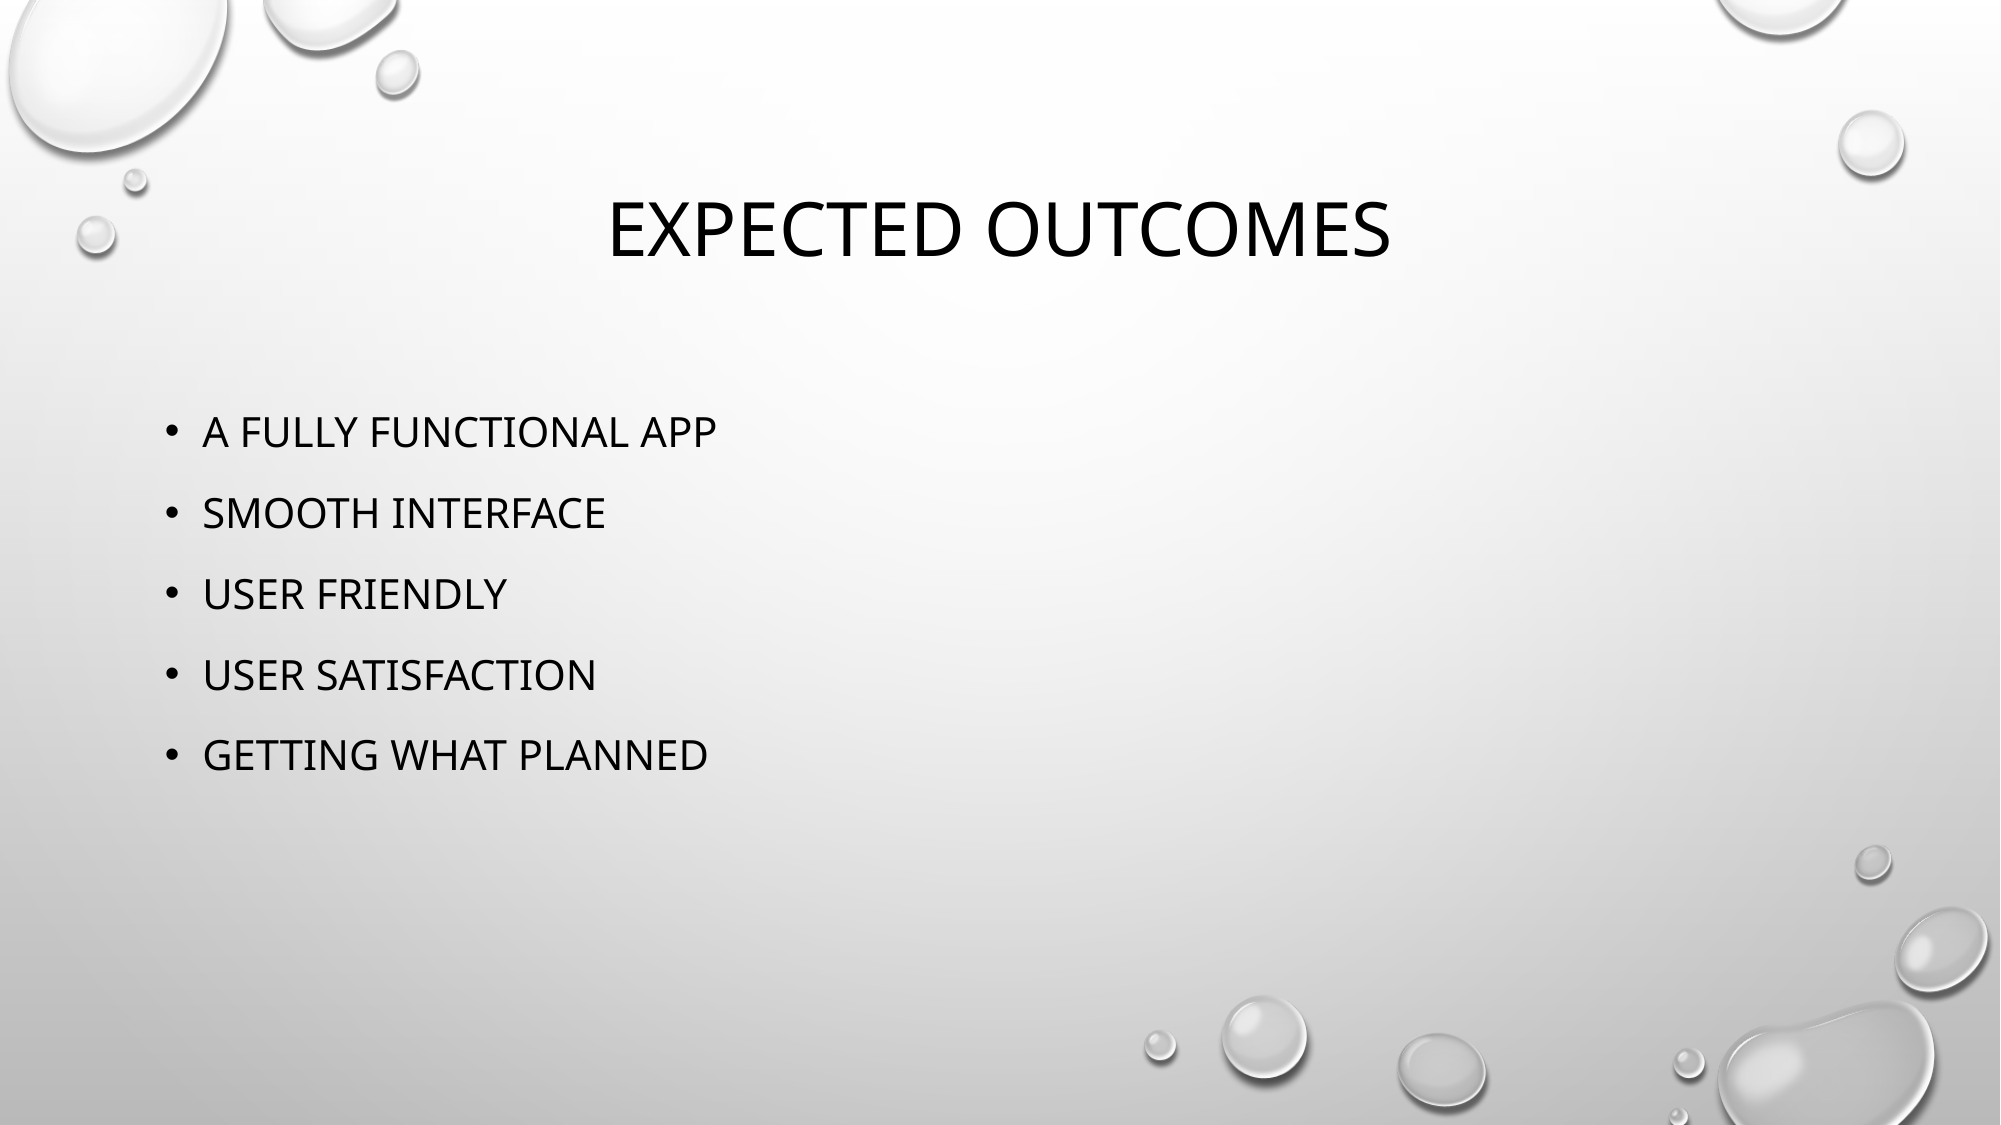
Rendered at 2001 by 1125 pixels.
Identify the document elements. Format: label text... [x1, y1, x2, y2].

list A fully functional app Smooth interface User friendly User satisfaction Getting what planned [149, 388, 1850, 950]
picture [0, 0, 2000, 1125]
title Expected outcomes [149, 101, 1851, 364]
